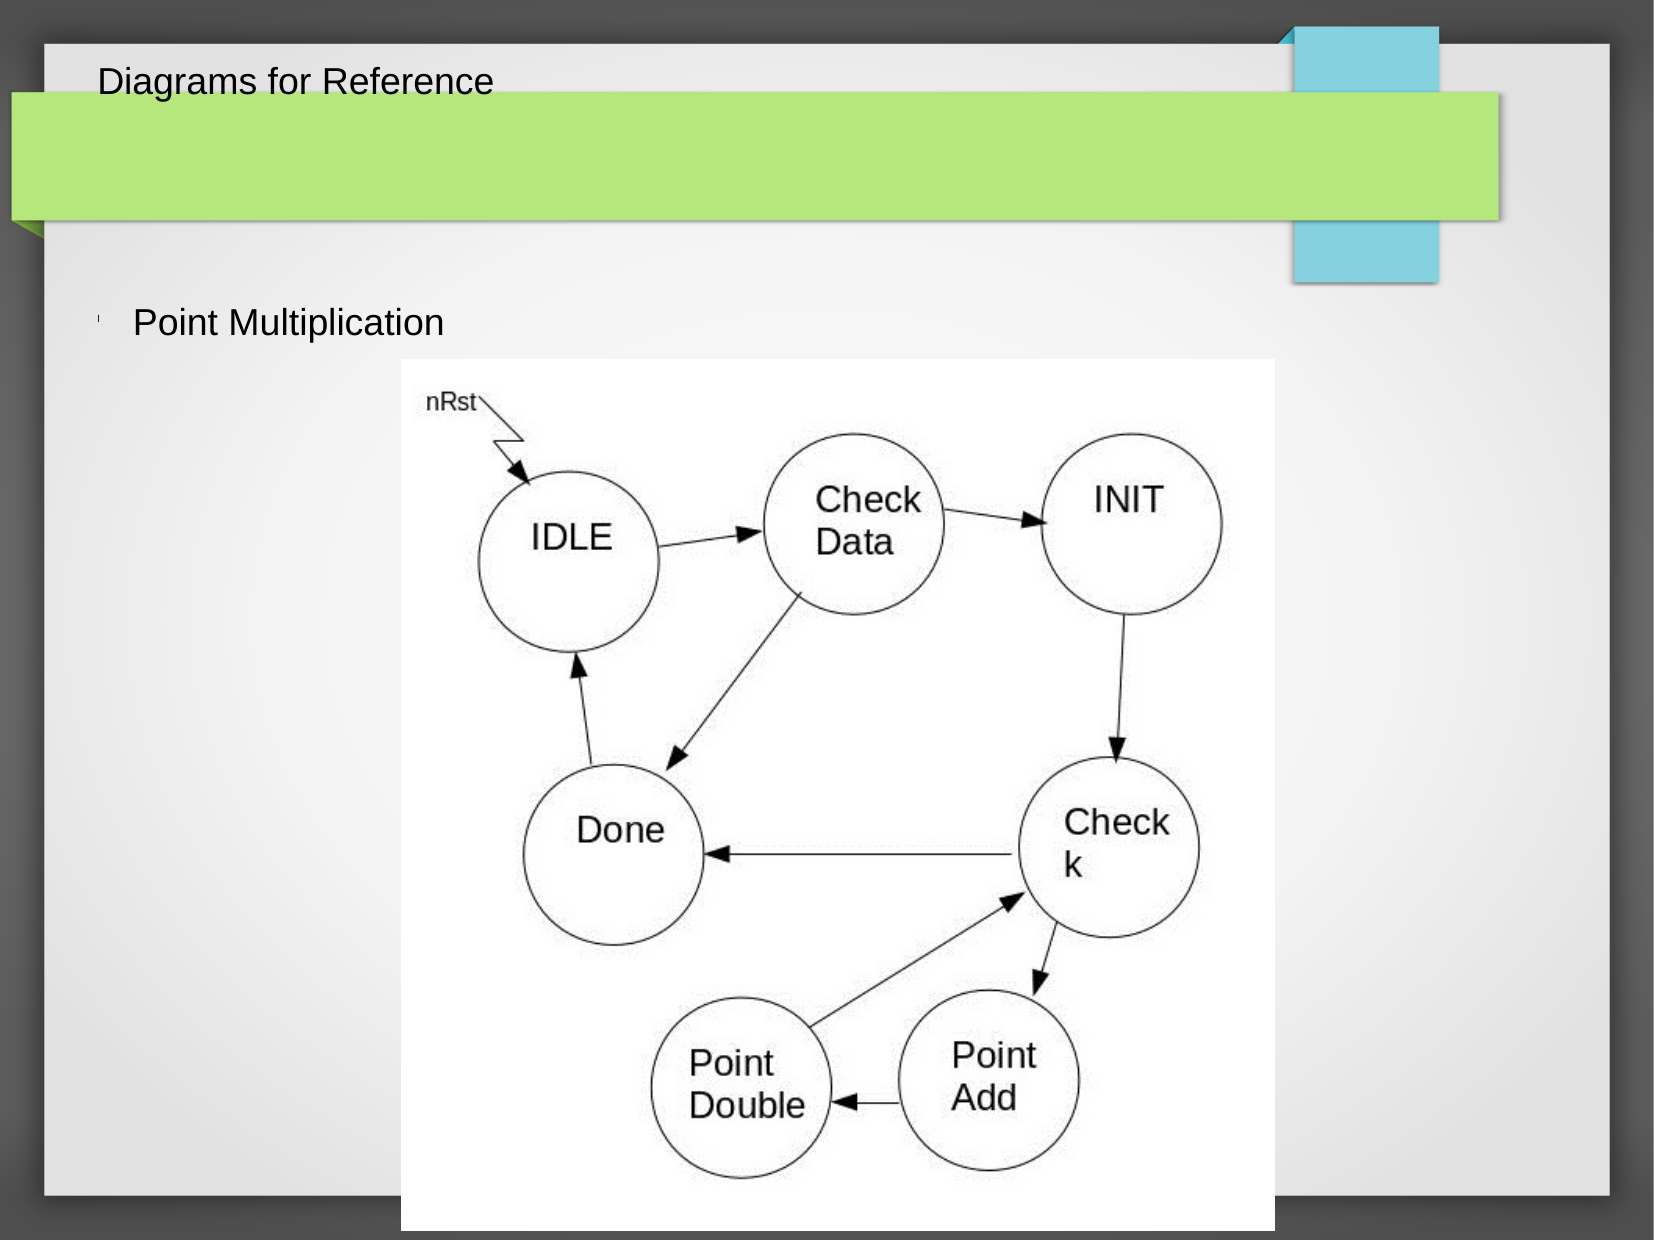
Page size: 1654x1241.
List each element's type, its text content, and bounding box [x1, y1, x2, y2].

text_box Point Multiplication [82, 290, 1571, 1010]
text_box Diagrams for Reference [82, 49, 1571, 272]
picture [0, 0, 1654, 1240]
